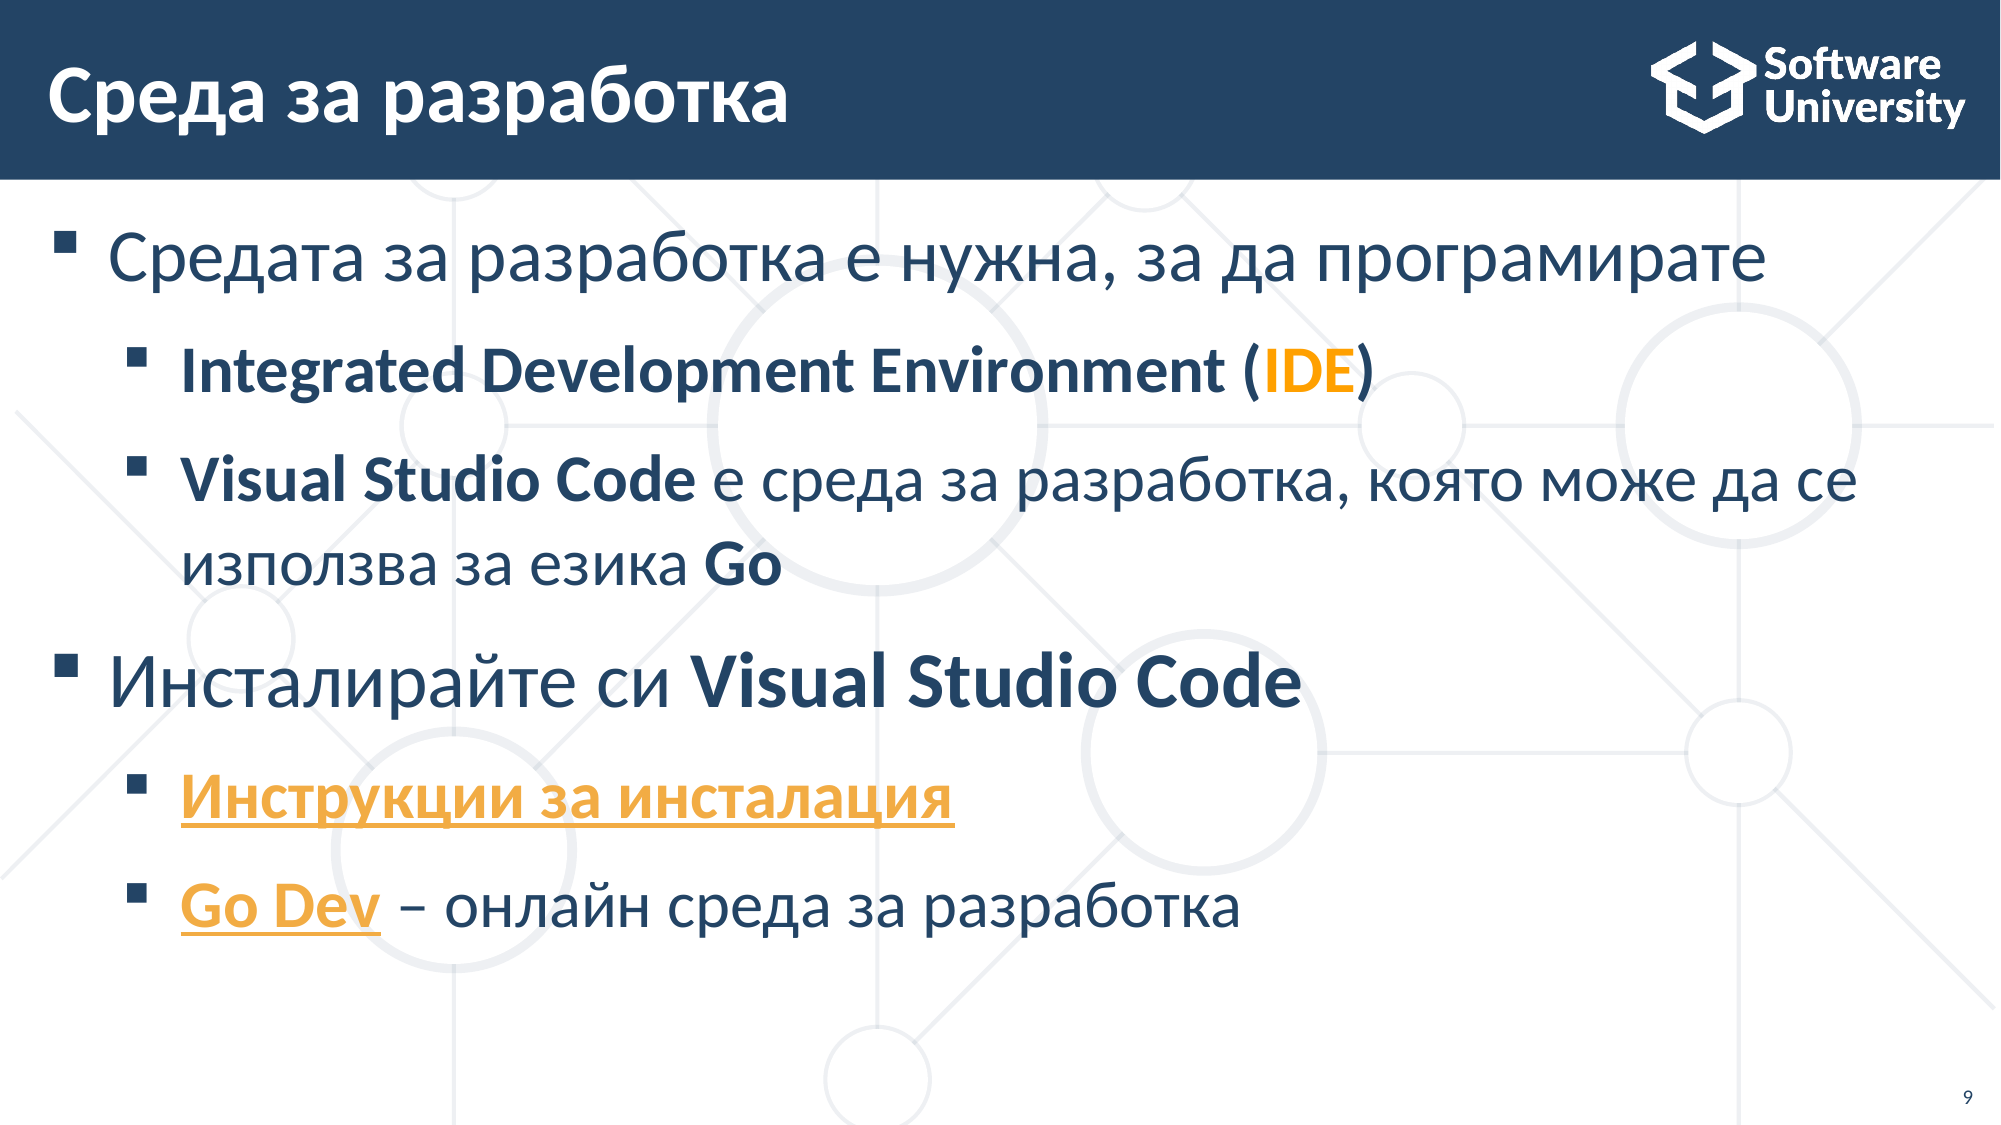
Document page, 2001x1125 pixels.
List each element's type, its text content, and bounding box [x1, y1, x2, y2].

title Среда за разработка [31, 16, 1625, 162]
picture [1651, 41, 1966, 134]
list Средата за разработка е нужна, за да програмирате Integrated Development Environment (IDE) Visual Studio Code е среда за разработка, която може да се използва за езика Go Инсталирайте си Visual Studio Code Инструкции за инсталация Go Dev – онлайн среда за разработка [31, 196, 1970, 1104]
slide_number 9 [1927, 1067, 1989, 1117]
